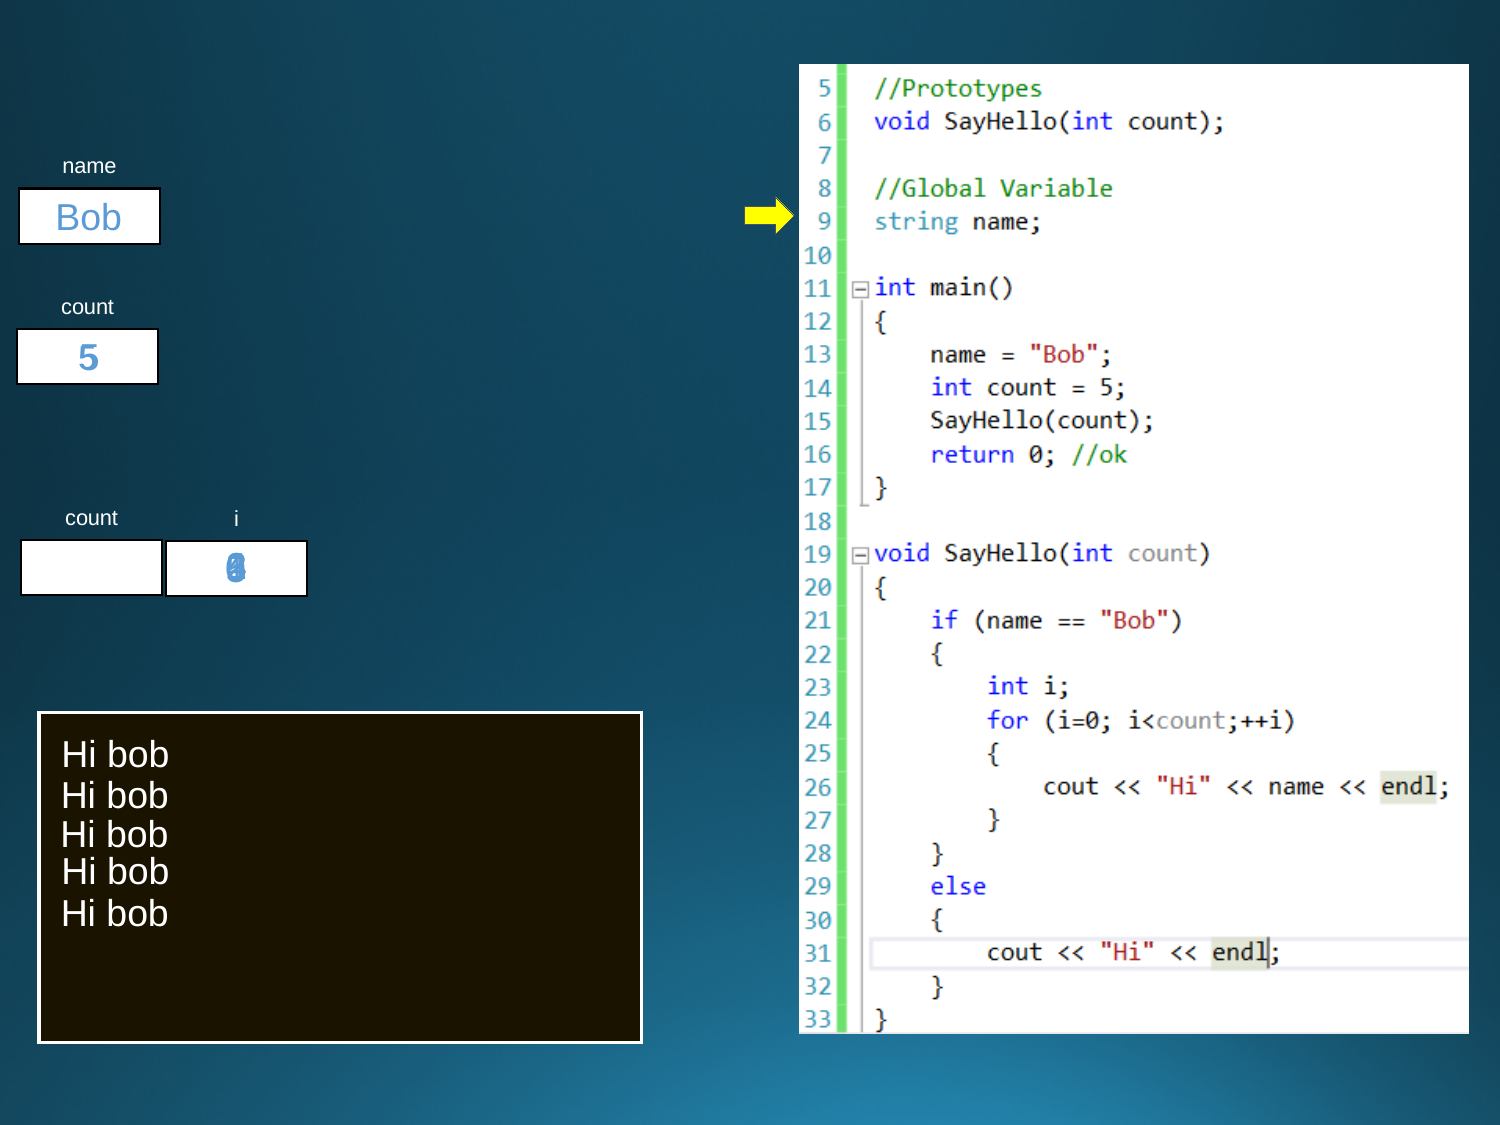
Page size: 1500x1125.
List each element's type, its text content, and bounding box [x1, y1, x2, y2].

text_box Hi bob [46, 839, 185, 900]
text_box Hi bob [45, 802, 184, 863]
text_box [16, 285, 158, 385]
text_box Hi bob [46, 881, 184, 941]
text_box [37, 711, 643, 1044]
text_box [744, 196, 795, 235]
text_box Hi bob [46, 722, 185, 783]
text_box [20, 496, 162, 596]
picture [0, 0, 1500, 1125]
text_box Hi bob [46, 764, 184, 802]
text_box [18, 144, 160, 245]
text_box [165, 497, 307, 597]
